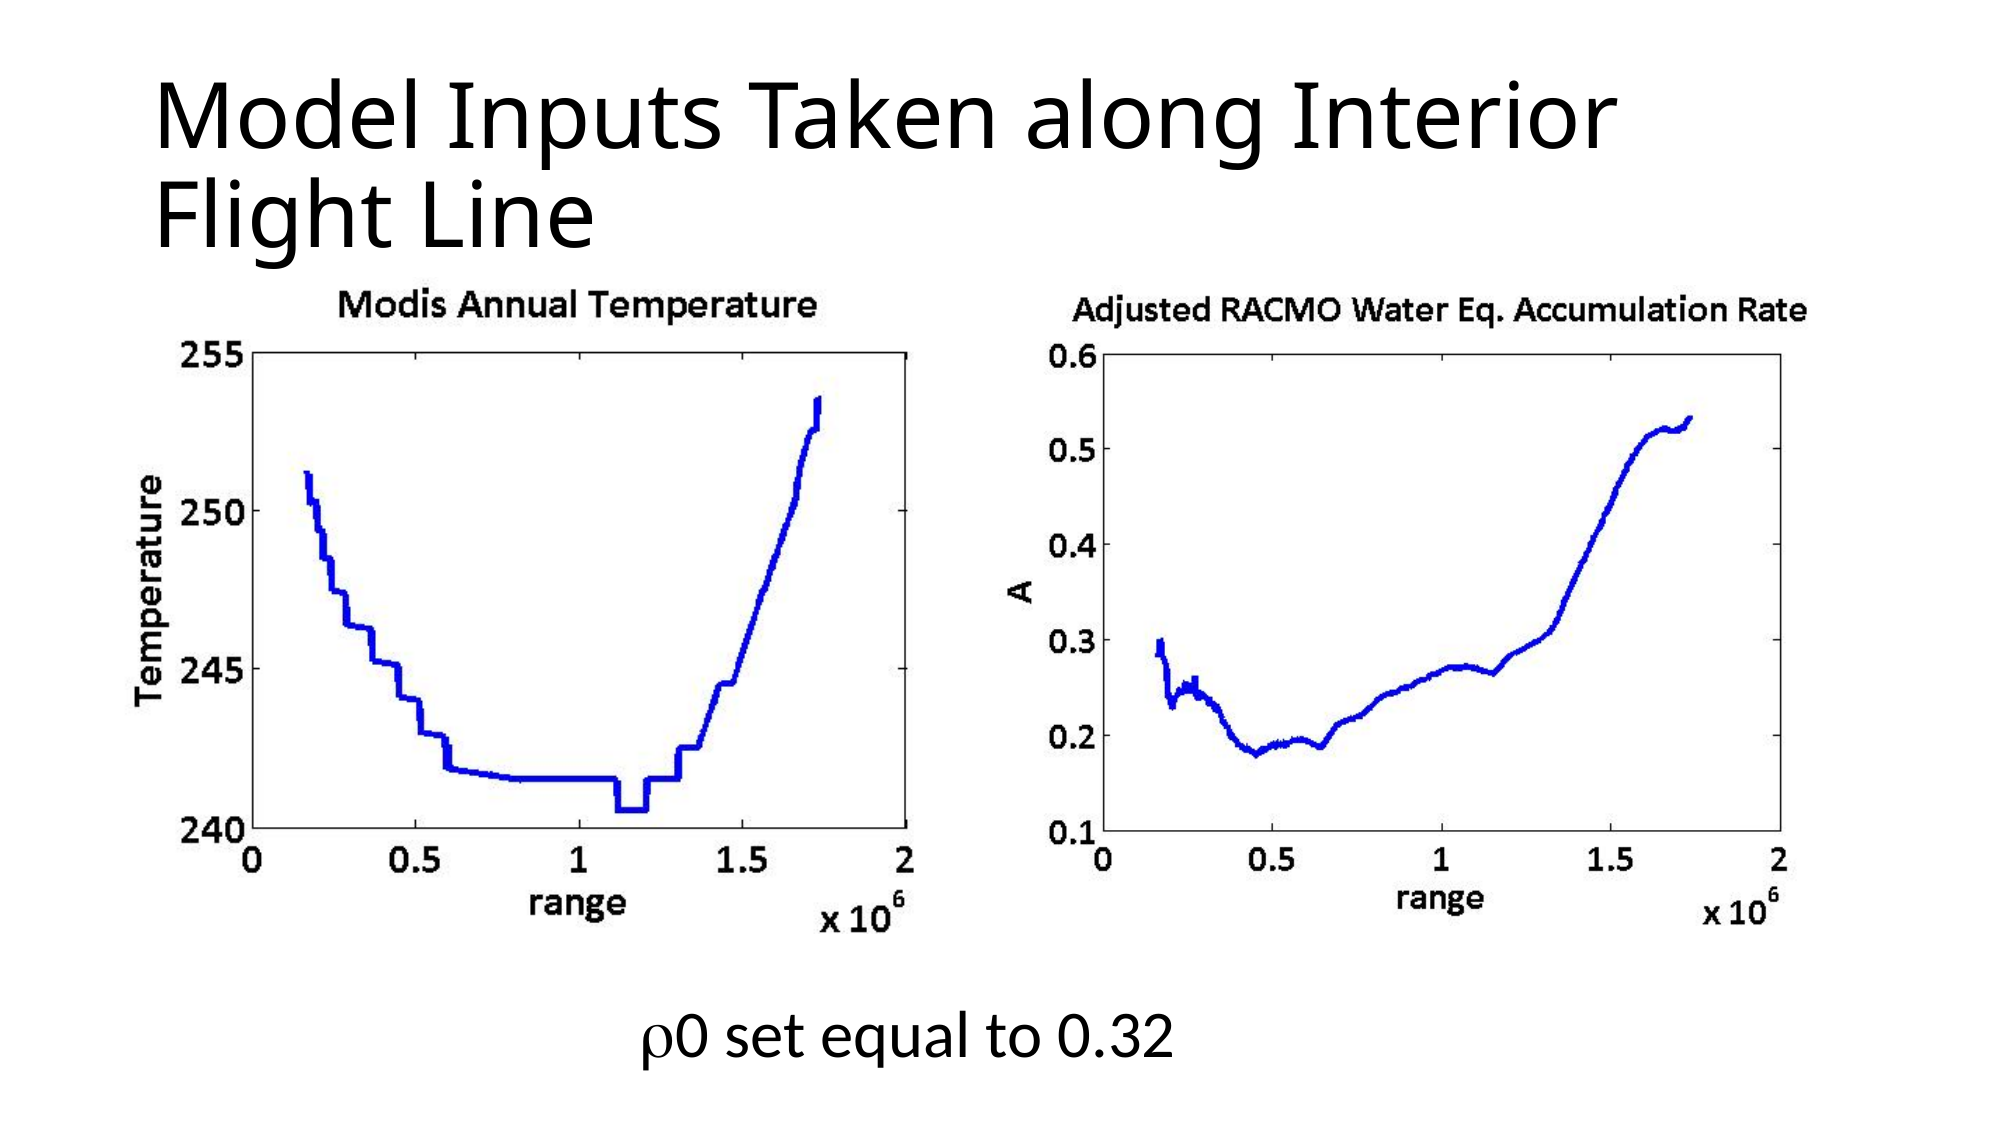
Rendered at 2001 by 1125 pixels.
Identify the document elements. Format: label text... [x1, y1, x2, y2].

picture [988, 285, 1863, 926]
title Model Inputs Taken along Interior Flight Line [137, 59, 1863, 278]
text_box r0 set equal to 0.32 [624, 983, 1228, 1079]
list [113, 277, 989, 934]
